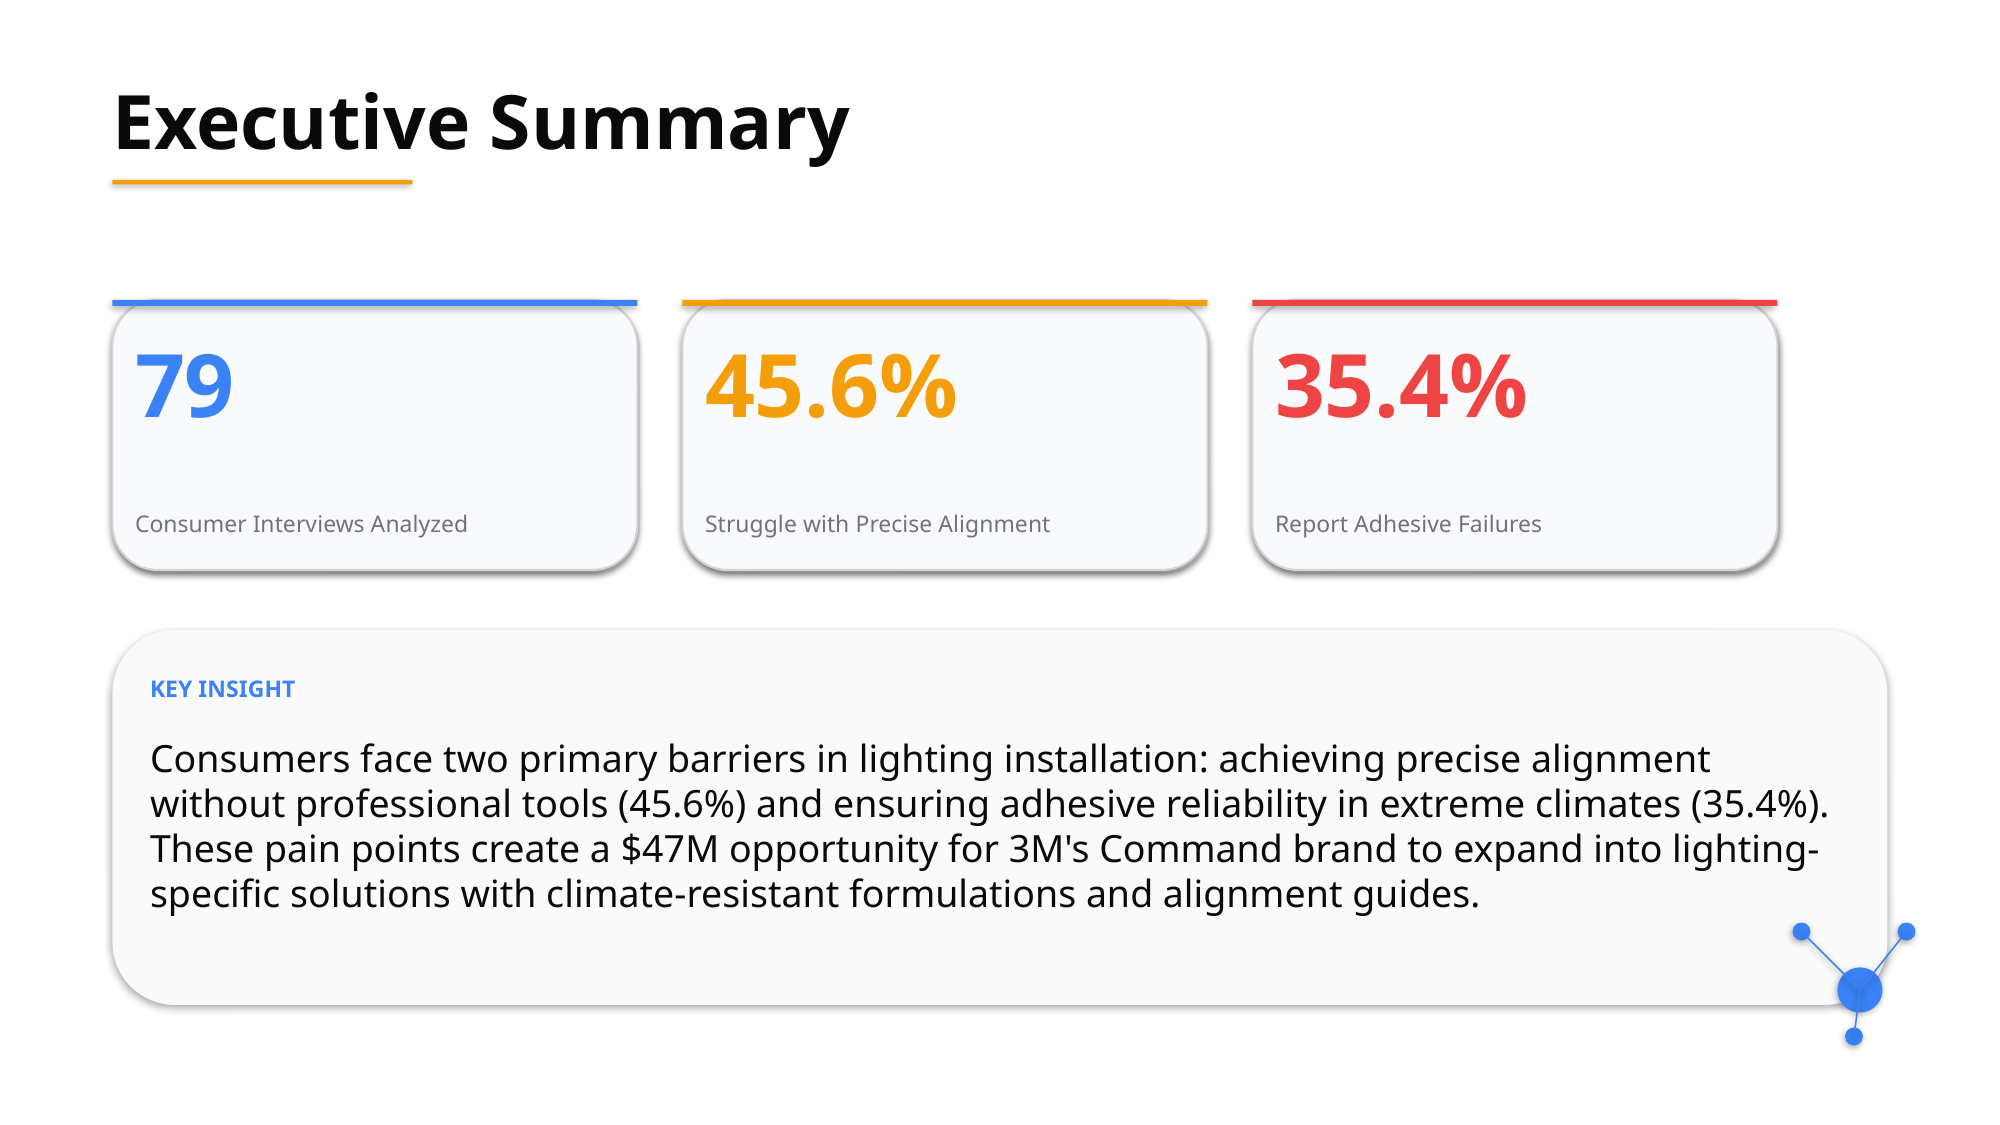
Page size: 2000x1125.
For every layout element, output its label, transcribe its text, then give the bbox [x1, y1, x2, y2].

text_box [1838, 999, 1848, 1010]
text_box Consumers face two primary barriers in lighting installation: achieving precise alignment without professional tools (45.6%) and ensuring adhesive reliability in extreme climates (35.4%). These pain points create a $47M opportunity for 3M's Command brand to expand into lighting-specific solutions with climate-resistant formulations and alignment guides. [149, 734, 1845, 916]
text_box Executive Summary [112, 74, 1313, 165]
text_box 45.6% [704, 329, 1185, 436]
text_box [1801, 931, 1857, 991]
text_box [1251, 315, 1779, 571]
text_box Report Adhesive Failures [1274, 510, 1755, 538]
text_box KEY INSIGHT [149, 675, 600, 703]
text_box [1844, 1029, 1860, 1047]
text_box [1865, 999, 1882, 1013]
text_box Consumer Interviews Analyzed [134, 510, 615, 538]
text_box [1897, 921, 1917, 941]
text_box [111, 315, 639, 571]
text_box [112, 299, 638, 307]
text_box 35.4% [1274, 329, 1755, 436]
text_box [111, 629, 1889, 1006]
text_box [1859, 931, 1907, 991]
text_box [1252, 299, 1778, 307]
text_box [682, 299, 1208, 307]
text_box [681, 315, 1209, 571]
text_box 79 [134, 329, 615, 436]
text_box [1853, 989, 1861, 1037]
text_box [112, 179, 413, 185]
text_box [1791, 921, 1811, 940]
text_box Struggle with Precise Alignment [704, 510, 1185, 538]
